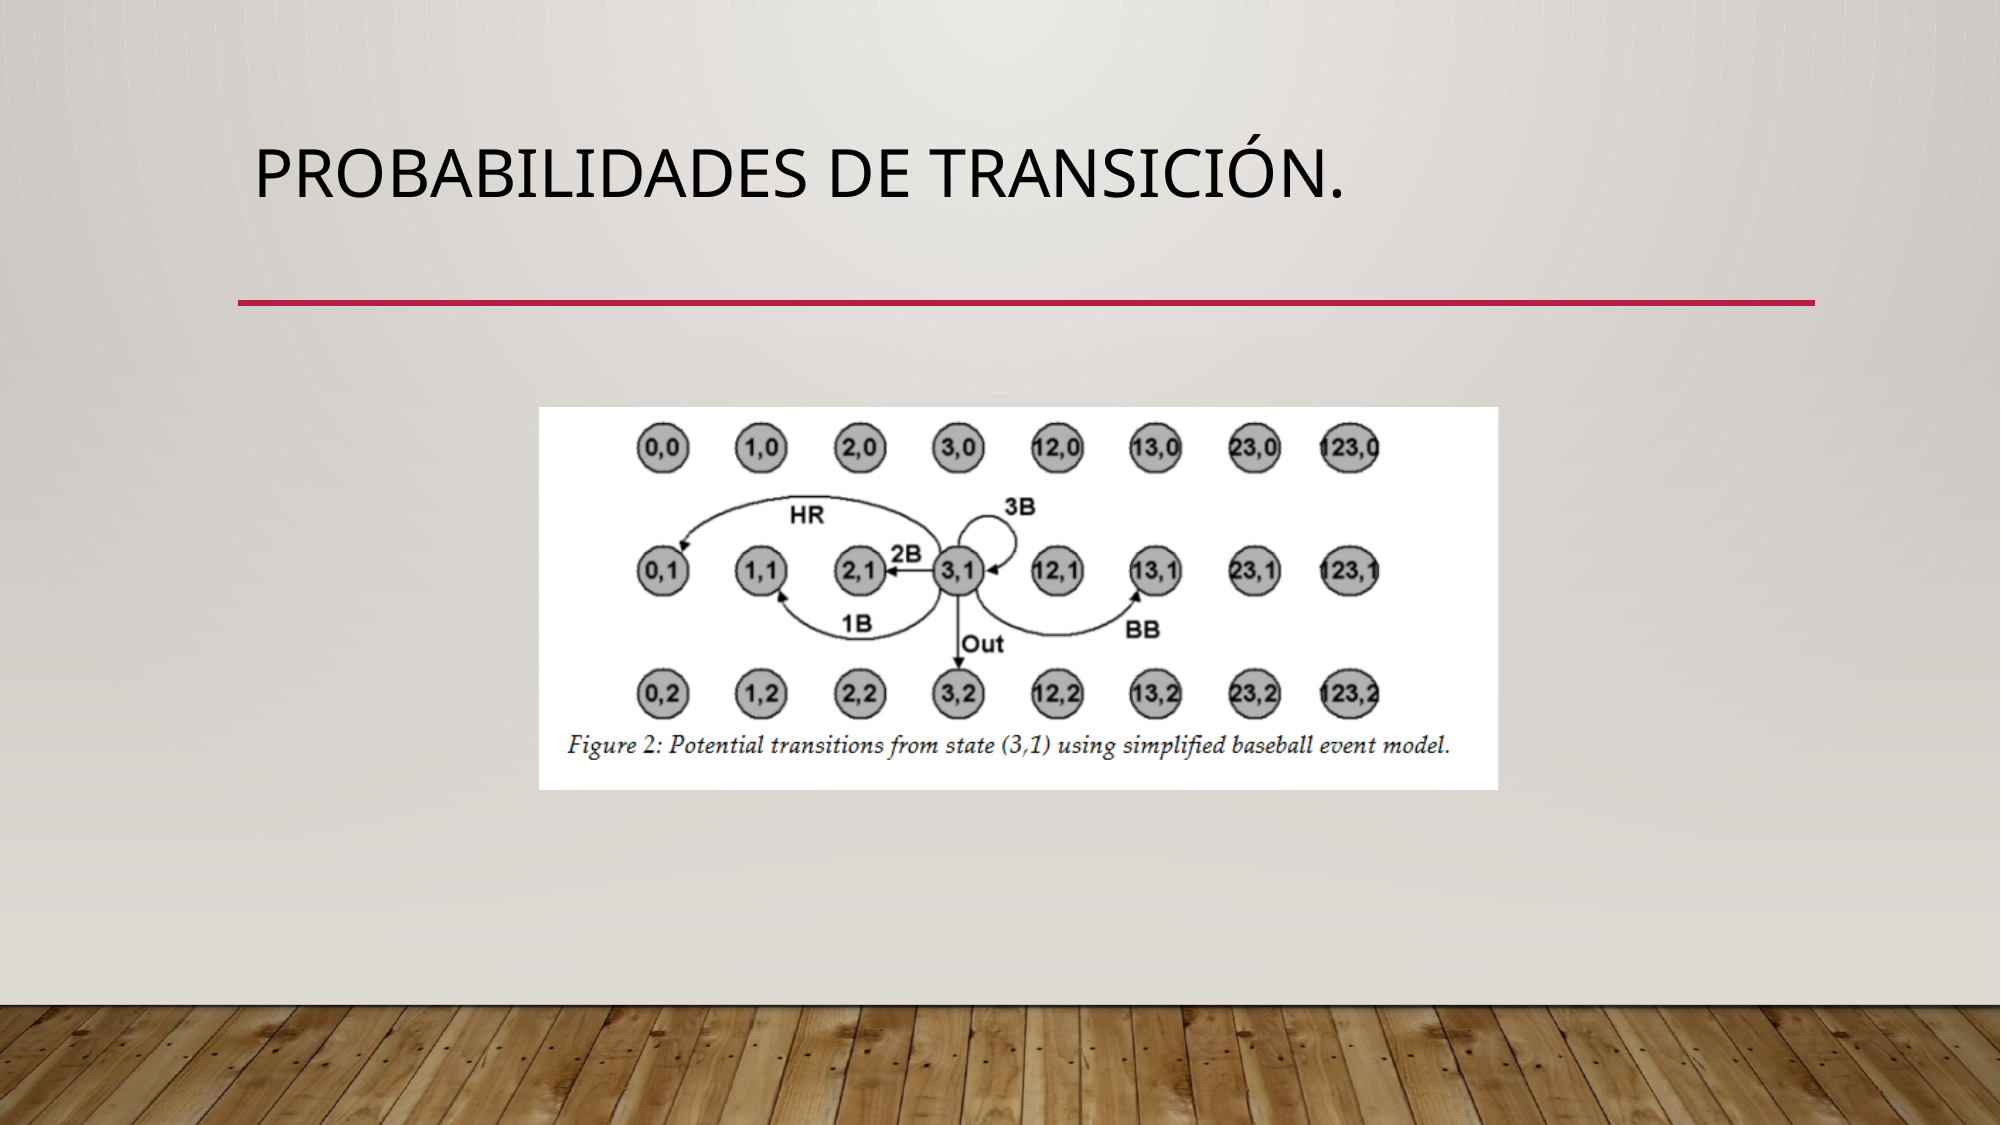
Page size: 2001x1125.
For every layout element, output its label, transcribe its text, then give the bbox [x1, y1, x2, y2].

title Probabilidades de transición. [238, 131, 1814, 305]
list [538, 406, 1499, 790]
picture [0, 1005, 2000, 1125]
